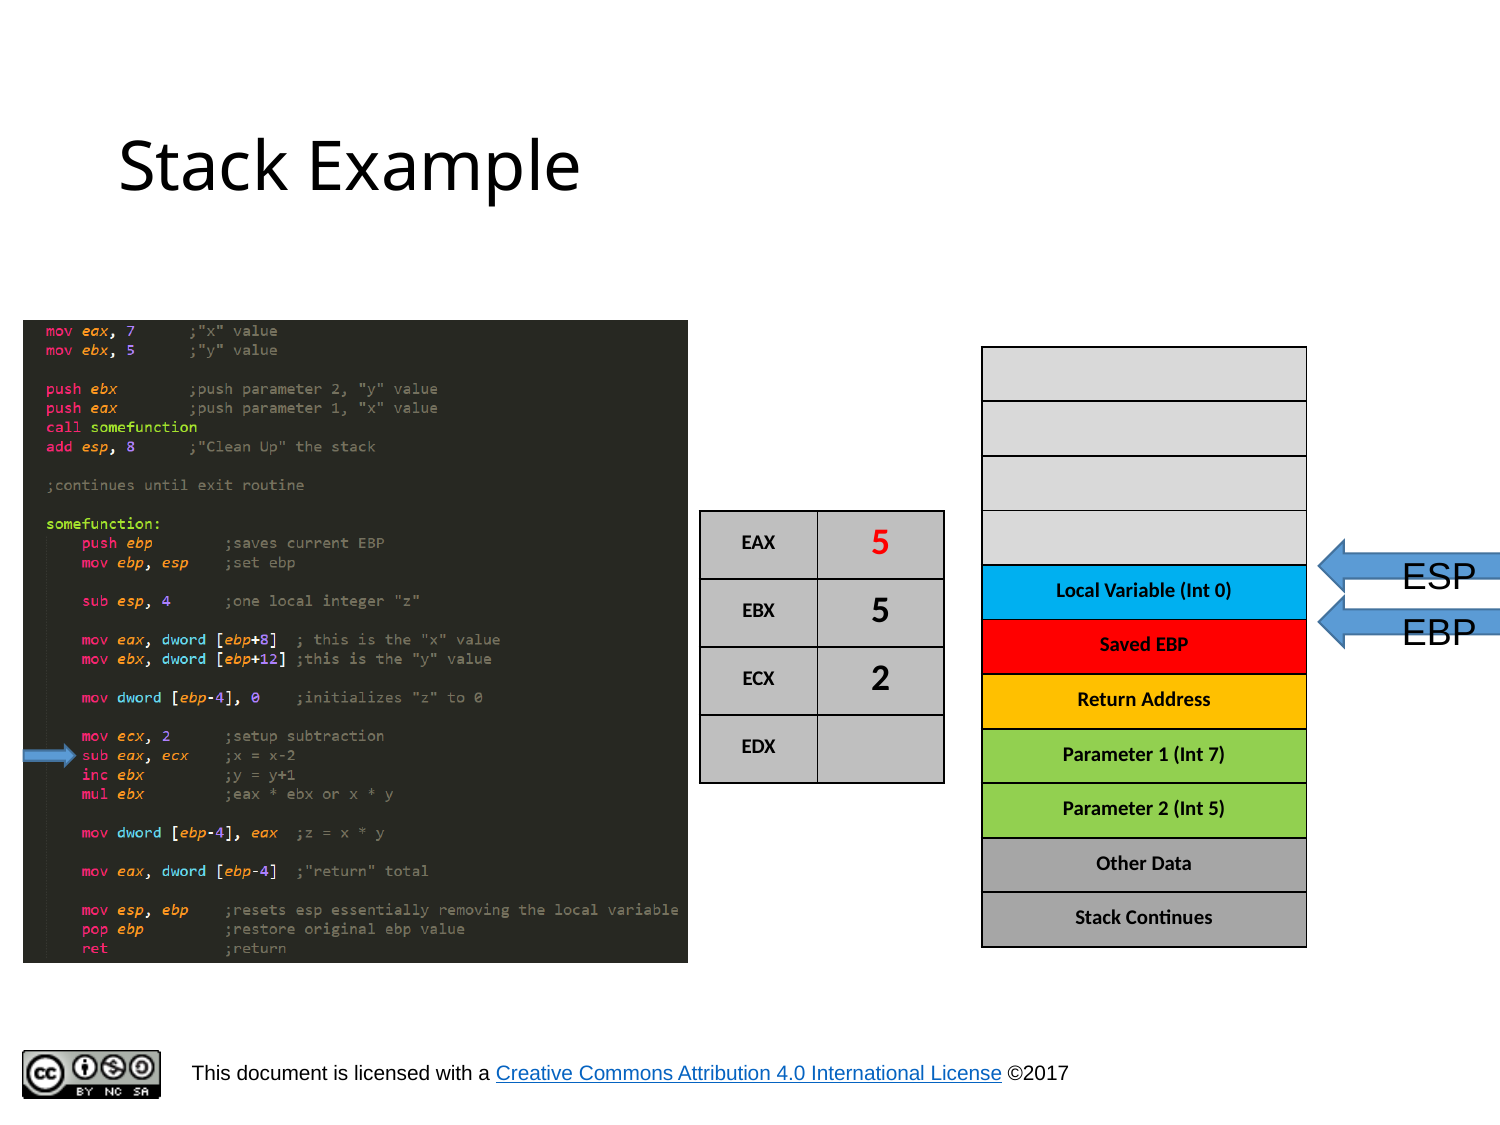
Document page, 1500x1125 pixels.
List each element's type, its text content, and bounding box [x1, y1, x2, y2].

table_cell EDX [701, 716, 817, 782]
text_box EBP [1387, 600, 1492, 661]
picture [23, 320, 688, 963]
text_box [1492, 608, 1500, 636]
table_cell 2 [818, 648, 943, 714]
table_cell 5 [818, 580, 943, 646]
table_cell [983, 402, 1306, 455]
table_header EAX [701, 512, 817, 578]
table_cell [983, 511, 1306, 564]
text_box [1492, 552, 1500, 580]
text_box ESP [1387, 544, 1492, 600]
table_cell Other Data [983, 839, 1306, 891]
table_header 5 [818, 512, 943, 578]
table_cell Return Address [983, 675, 1306, 728]
table_cell [983, 457, 1306, 510]
table_cell Parameter 1 (Int 7) [983, 730, 1306, 782]
table_cell EBX [701, 580, 817, 646]
table_cell Stack Continues [983, 893, 1306, 946]
text_box [1317, 594, 1387, 650]
table_cell [818, 716, 943, 782]
picture [22, 1050, 161, 1099]
text_box [1317, 538, 1387, 594]
table_cell ECX [701, 648, 817, 714]
table_cell Saved EBP [983, 620, 1306, 673]
table_header [983, 348, 1306, 400]
table_cell Parameter 2 (Int 5) [983, 784, 1306, 837]
title Stack Example [102, 59, 1398, 278]
table_cell Local Variable (Int 0) [983, 566, 1306, 619]
